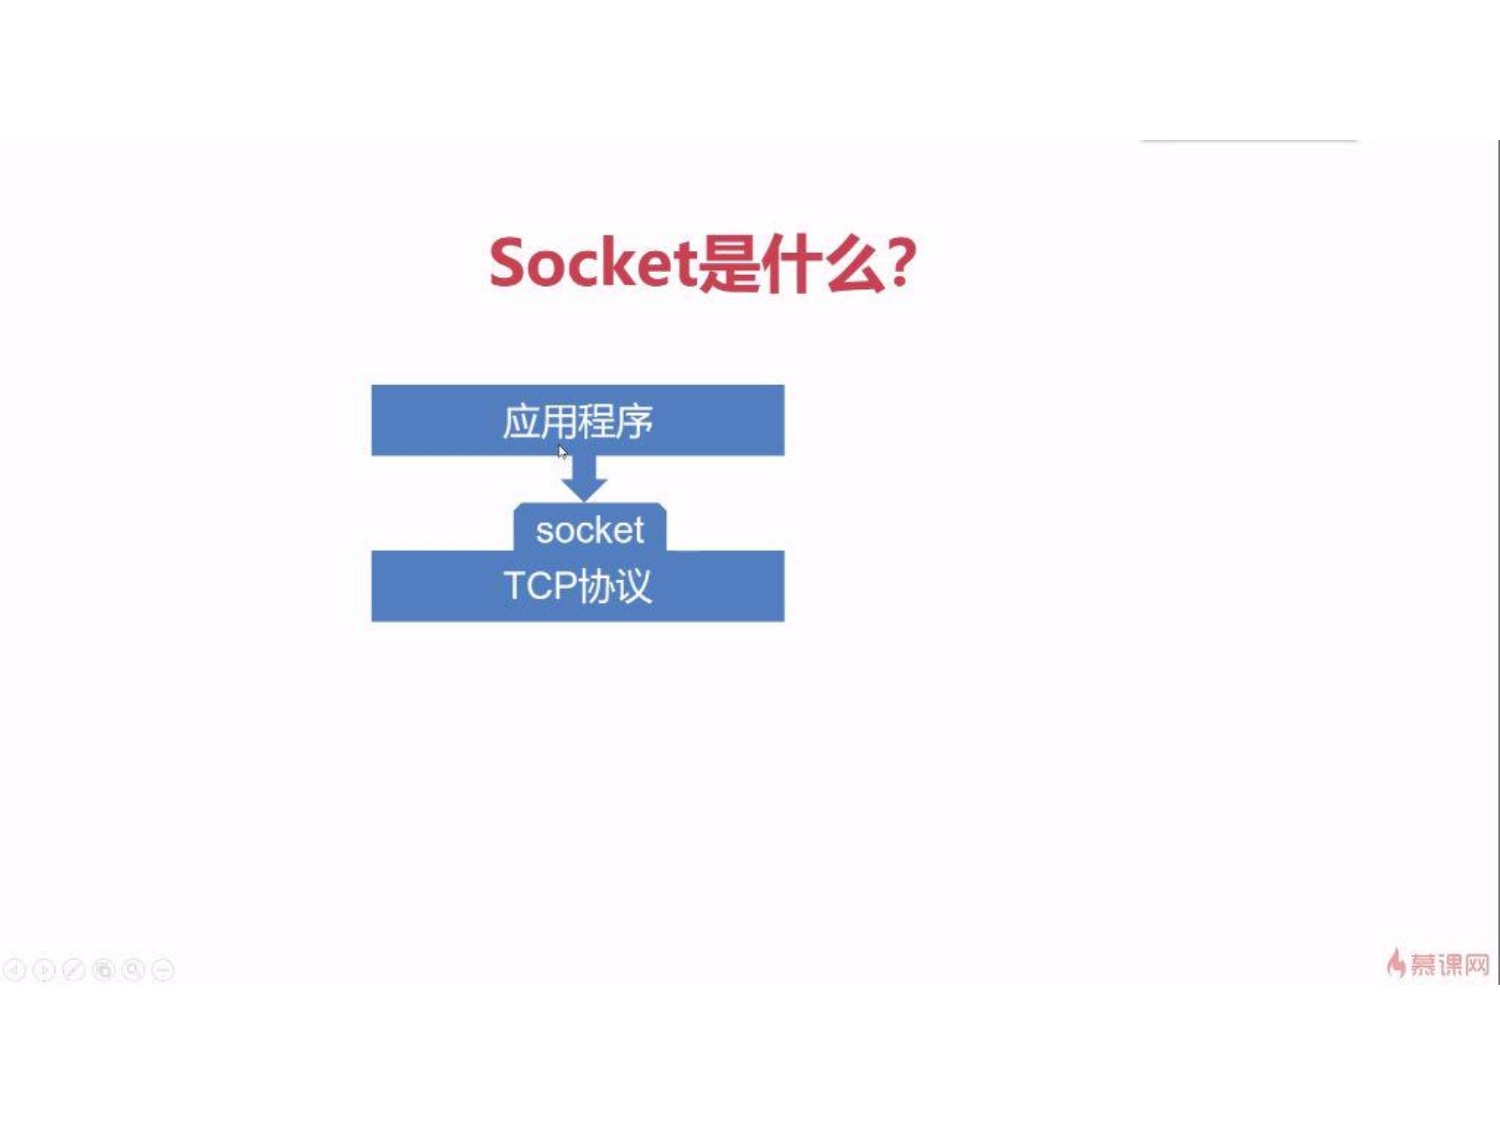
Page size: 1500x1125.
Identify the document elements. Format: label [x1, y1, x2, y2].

picture [0, 140, 1500, 985]
